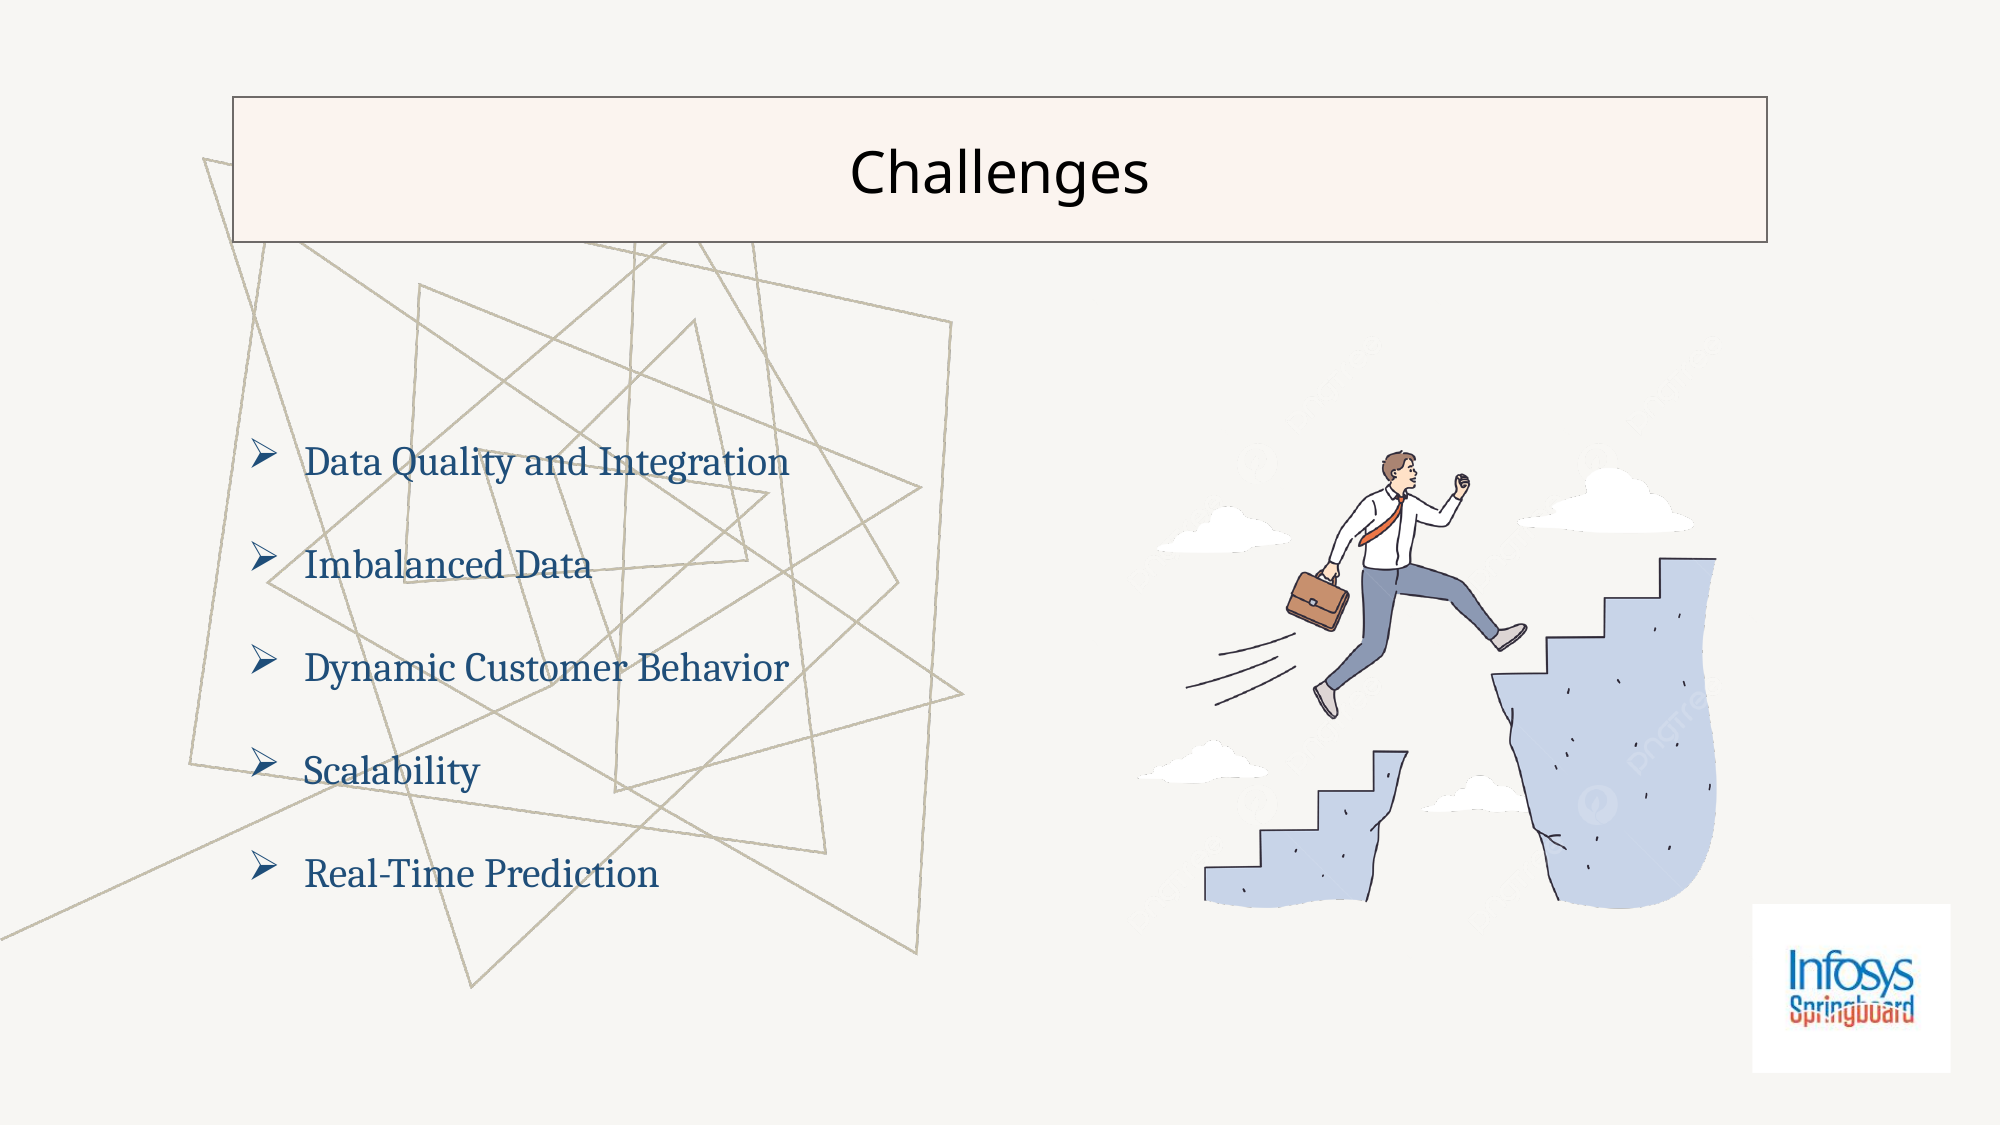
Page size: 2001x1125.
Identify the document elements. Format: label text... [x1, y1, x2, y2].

text_box Real-Time Prediction [233, 838, 1015, 904]
text_box Challenges [232, 96, 1768, 243]
text_box Scalability [233, 735, 1015, 801]
text_box Dynamic Customer Behavior [233, 632, 1015, 698]
picture [1086, 293, 1951, 1073]
text_box Data Quality and Integration [233, 426, 1015, 491]
text_box Imbalanced Data [233, 529, 1015, 594]
picture [0, 135, 965, 989]
